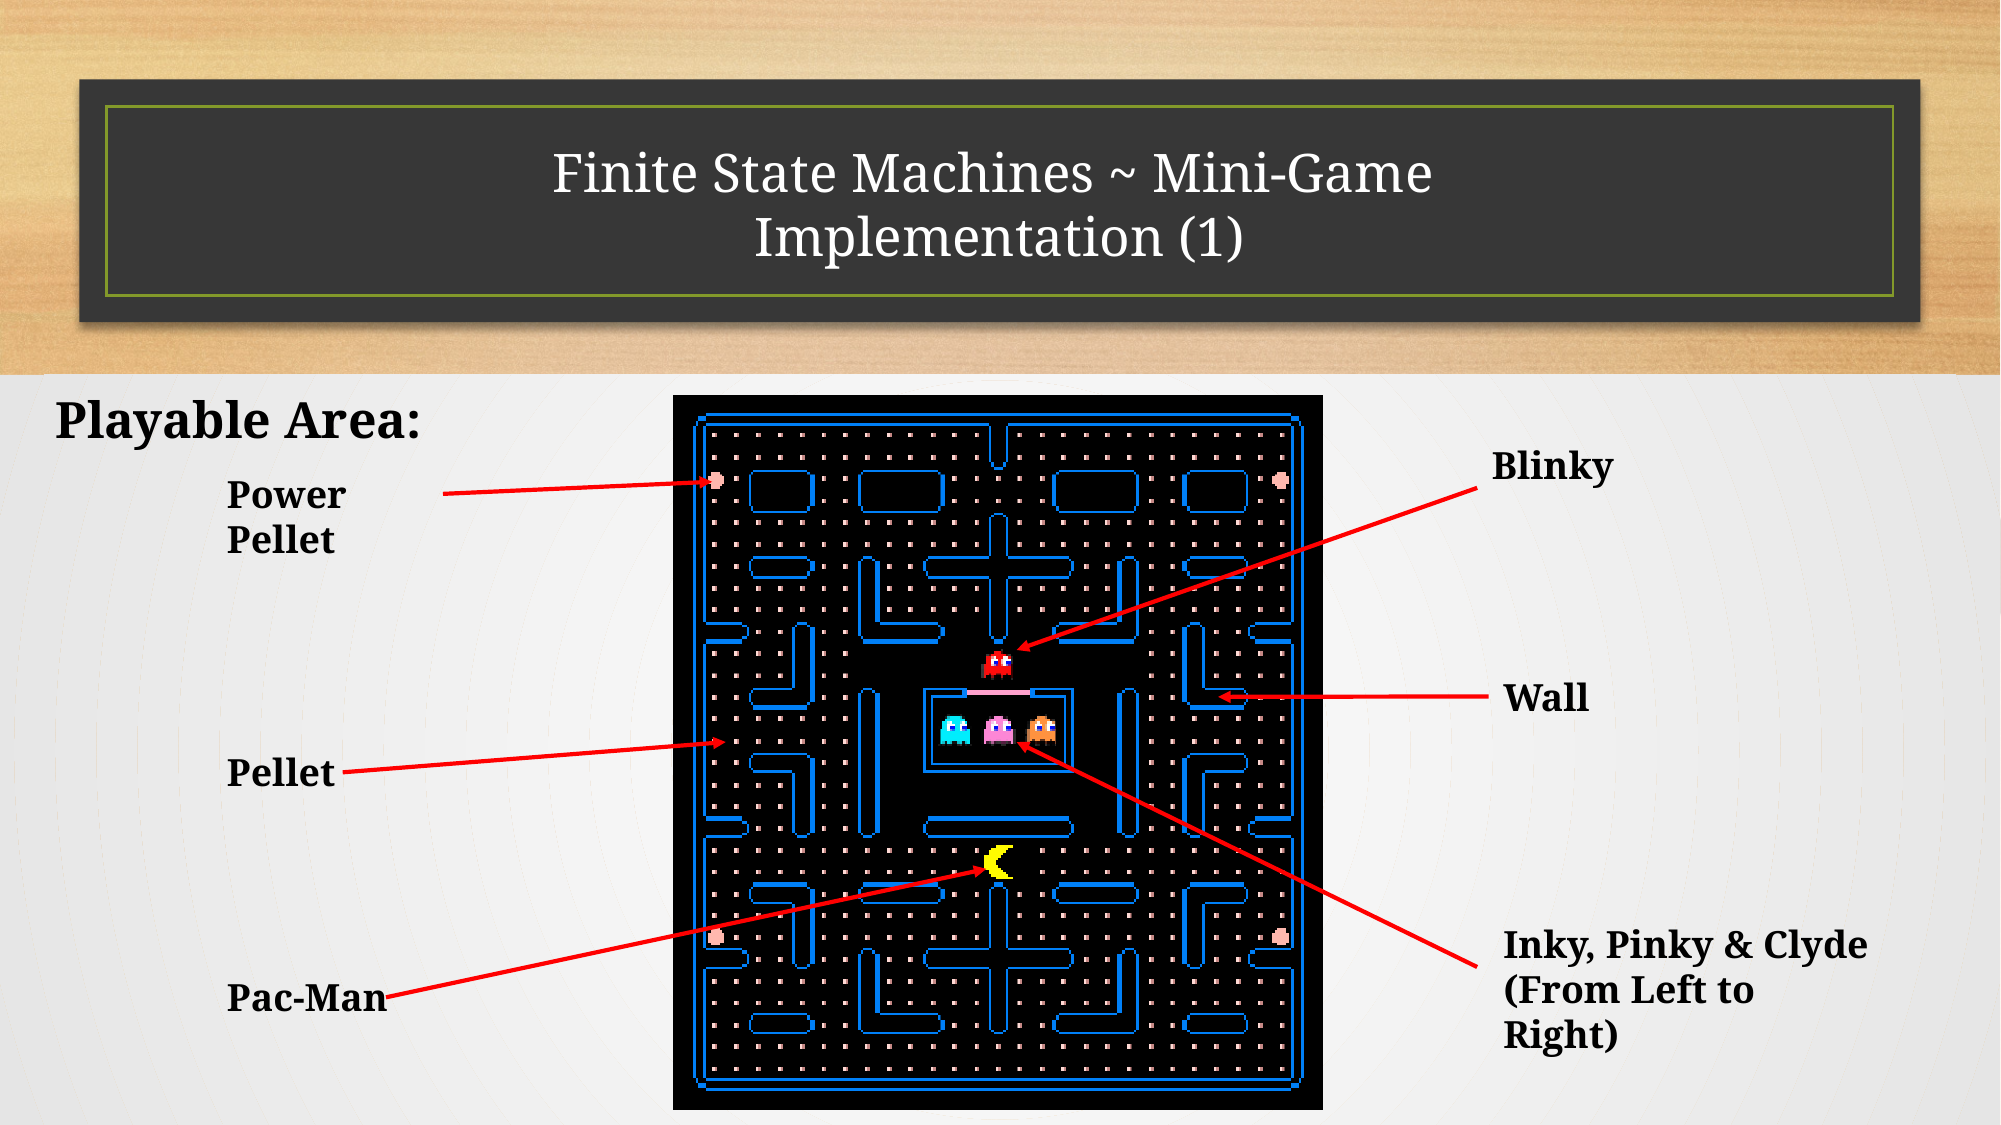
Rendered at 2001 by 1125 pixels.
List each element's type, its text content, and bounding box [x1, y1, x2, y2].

text_box [106, 106, 1894, 296]
text_box Pac-Man [212, 966, 478, 1027]
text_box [342, 741, 726, 773]
text_box [0, 0, 2000, 374]
text_box [78, 78, 1922, 323]
text_box Wall [1488, 666, 1754, 727]
text_box [0, 374, 2000, 1125]
text_box Pellet [212, 741, 478, 802]
text_box Power Pellet [212, 463, 478, 569]
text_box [1016, 487, 1478, 651]
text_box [385, 868, 987, 998]
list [672, 395, 1323, 1110]
text_box Playable Area: [0, 380, 482, 456]
text_box Blinky [1477, 435, 1743, 495]
text_box Inky, Pinky & Clyde (From Left to Right) [1488, 913, 1894, 1064]
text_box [1016, 741, 1478, 968]
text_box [442, 481, 713, 495]
